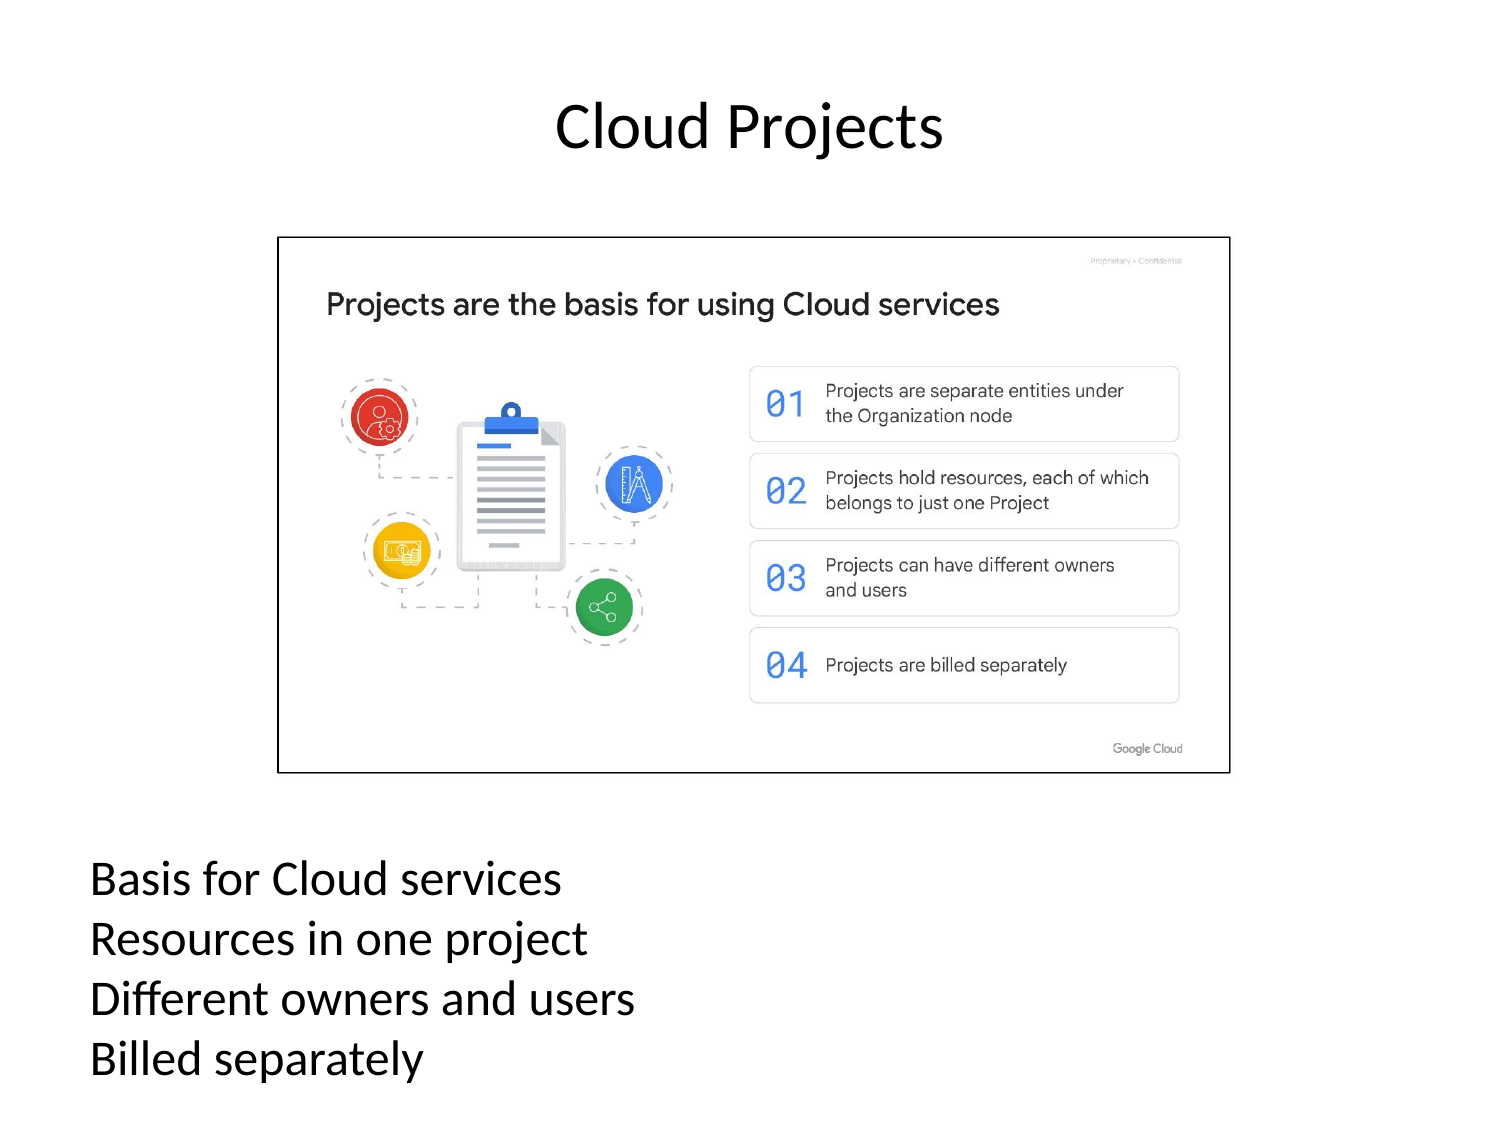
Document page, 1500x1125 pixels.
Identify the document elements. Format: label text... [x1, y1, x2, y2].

text_box Cloud Projects [540, 74, 960, 170]
picture [247, 194, 1253, 794]
text_box Basis for Cloud services Resources in one project Different owners and users Billed separately [74, 793, 1425, 1094]
